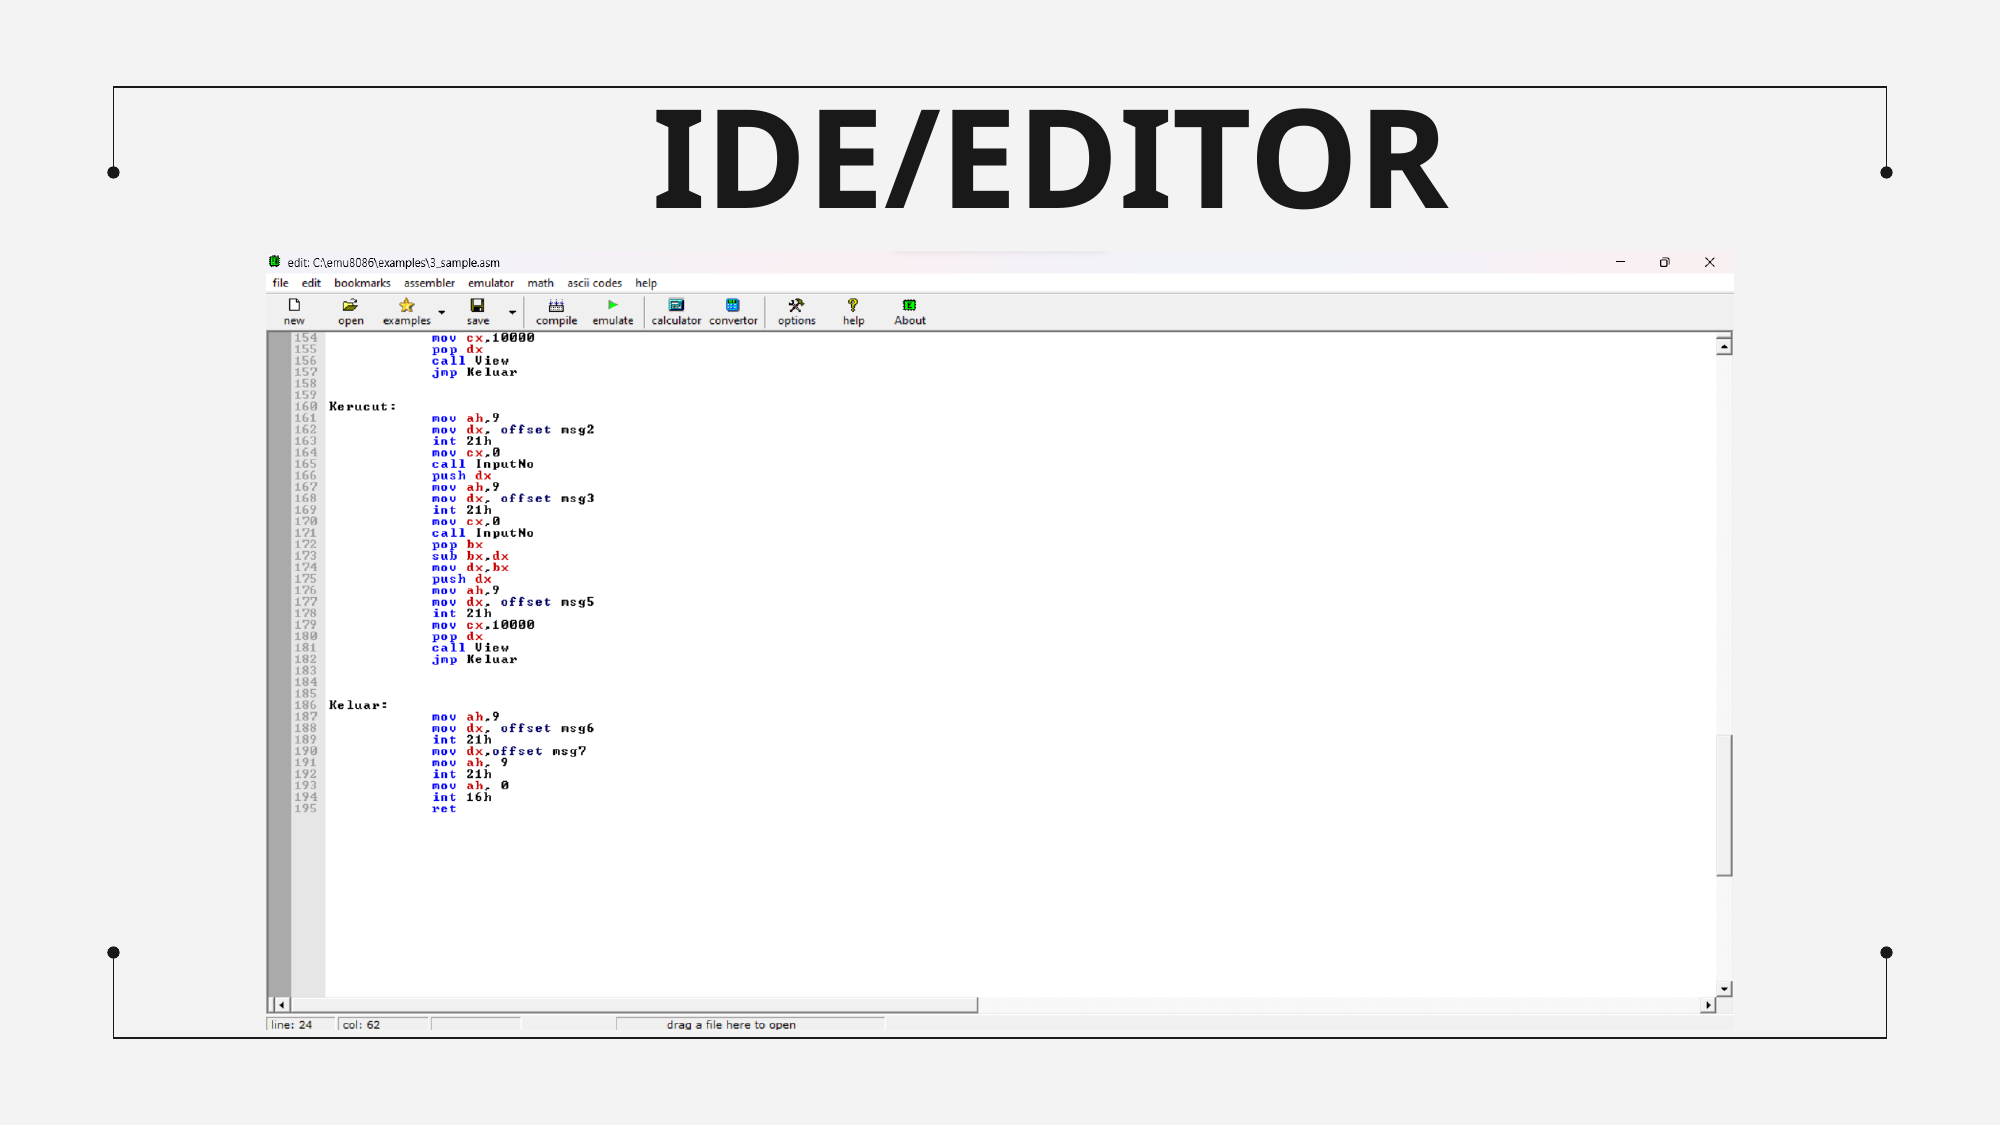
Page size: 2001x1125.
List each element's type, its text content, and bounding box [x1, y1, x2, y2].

title IDE/EDITOR [637, 67, 1578, 249]
picture [265, 250, 1735, 1030]
